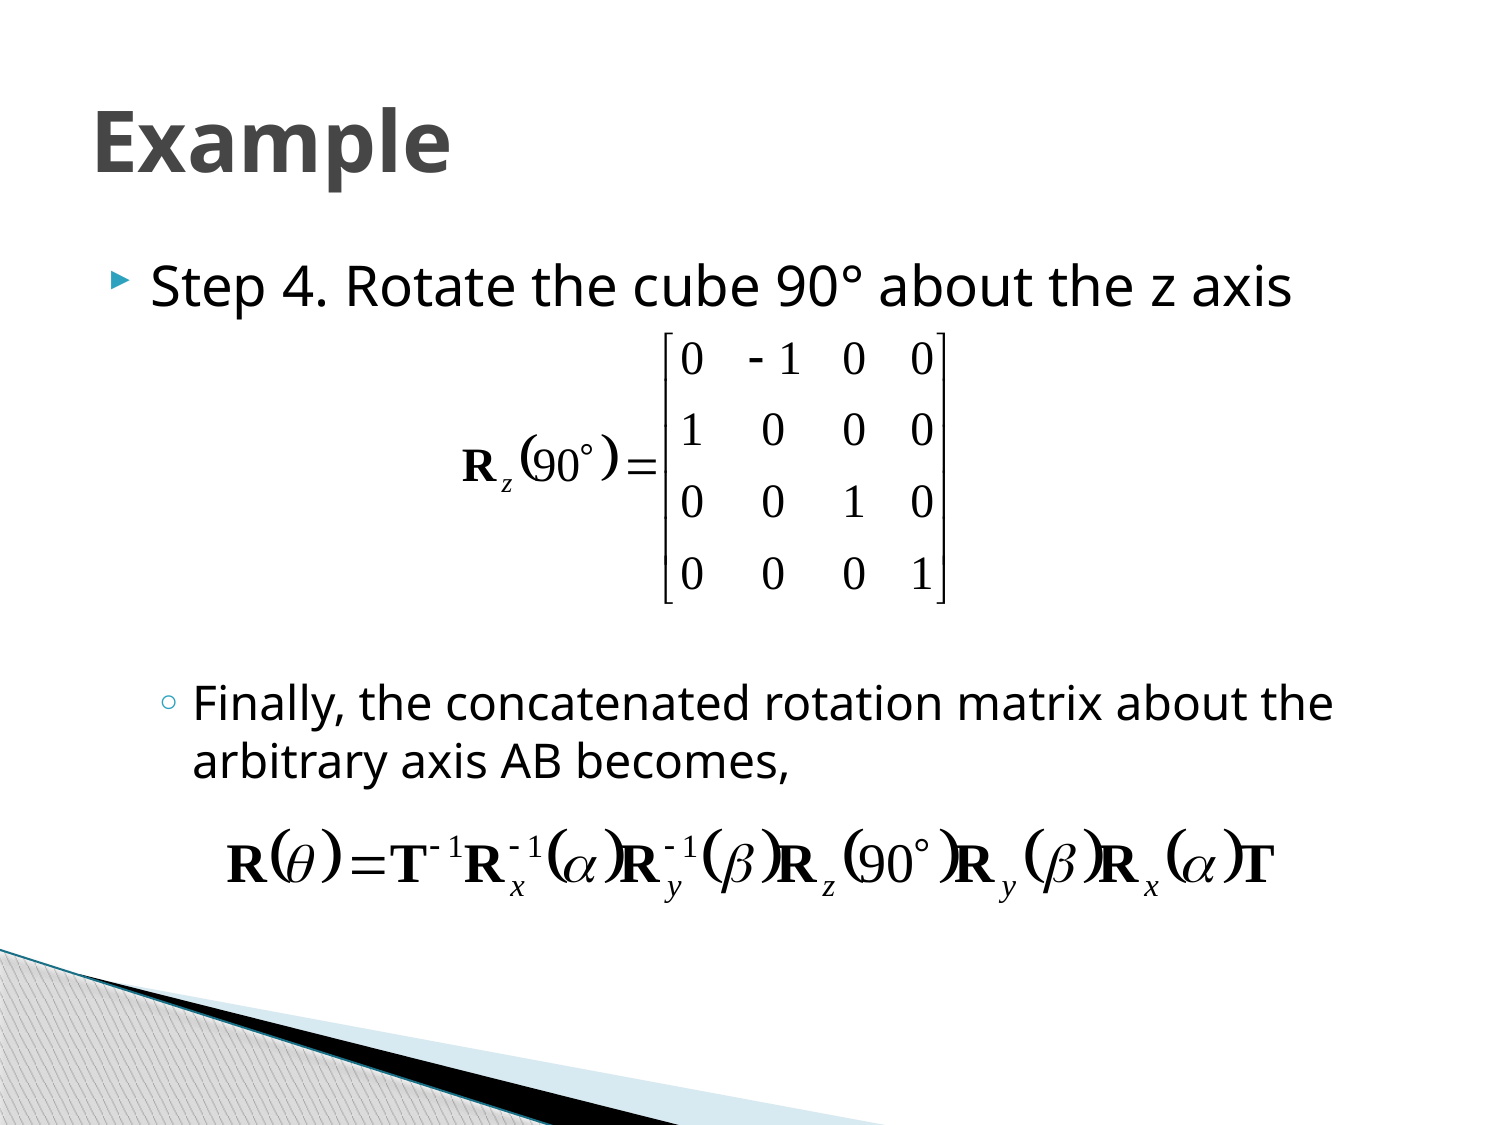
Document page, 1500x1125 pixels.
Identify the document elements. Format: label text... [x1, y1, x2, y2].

list Step 4. Rotate the cube 90° about the z axis Finally, the concatenated rotation matrix about the arbitrary axis AB becomes, [75, 243, 1425, 986]
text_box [217, 822, 1283, 916]
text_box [454, 325, 966, 613]
title Example [75, 45, 1425, 233]
